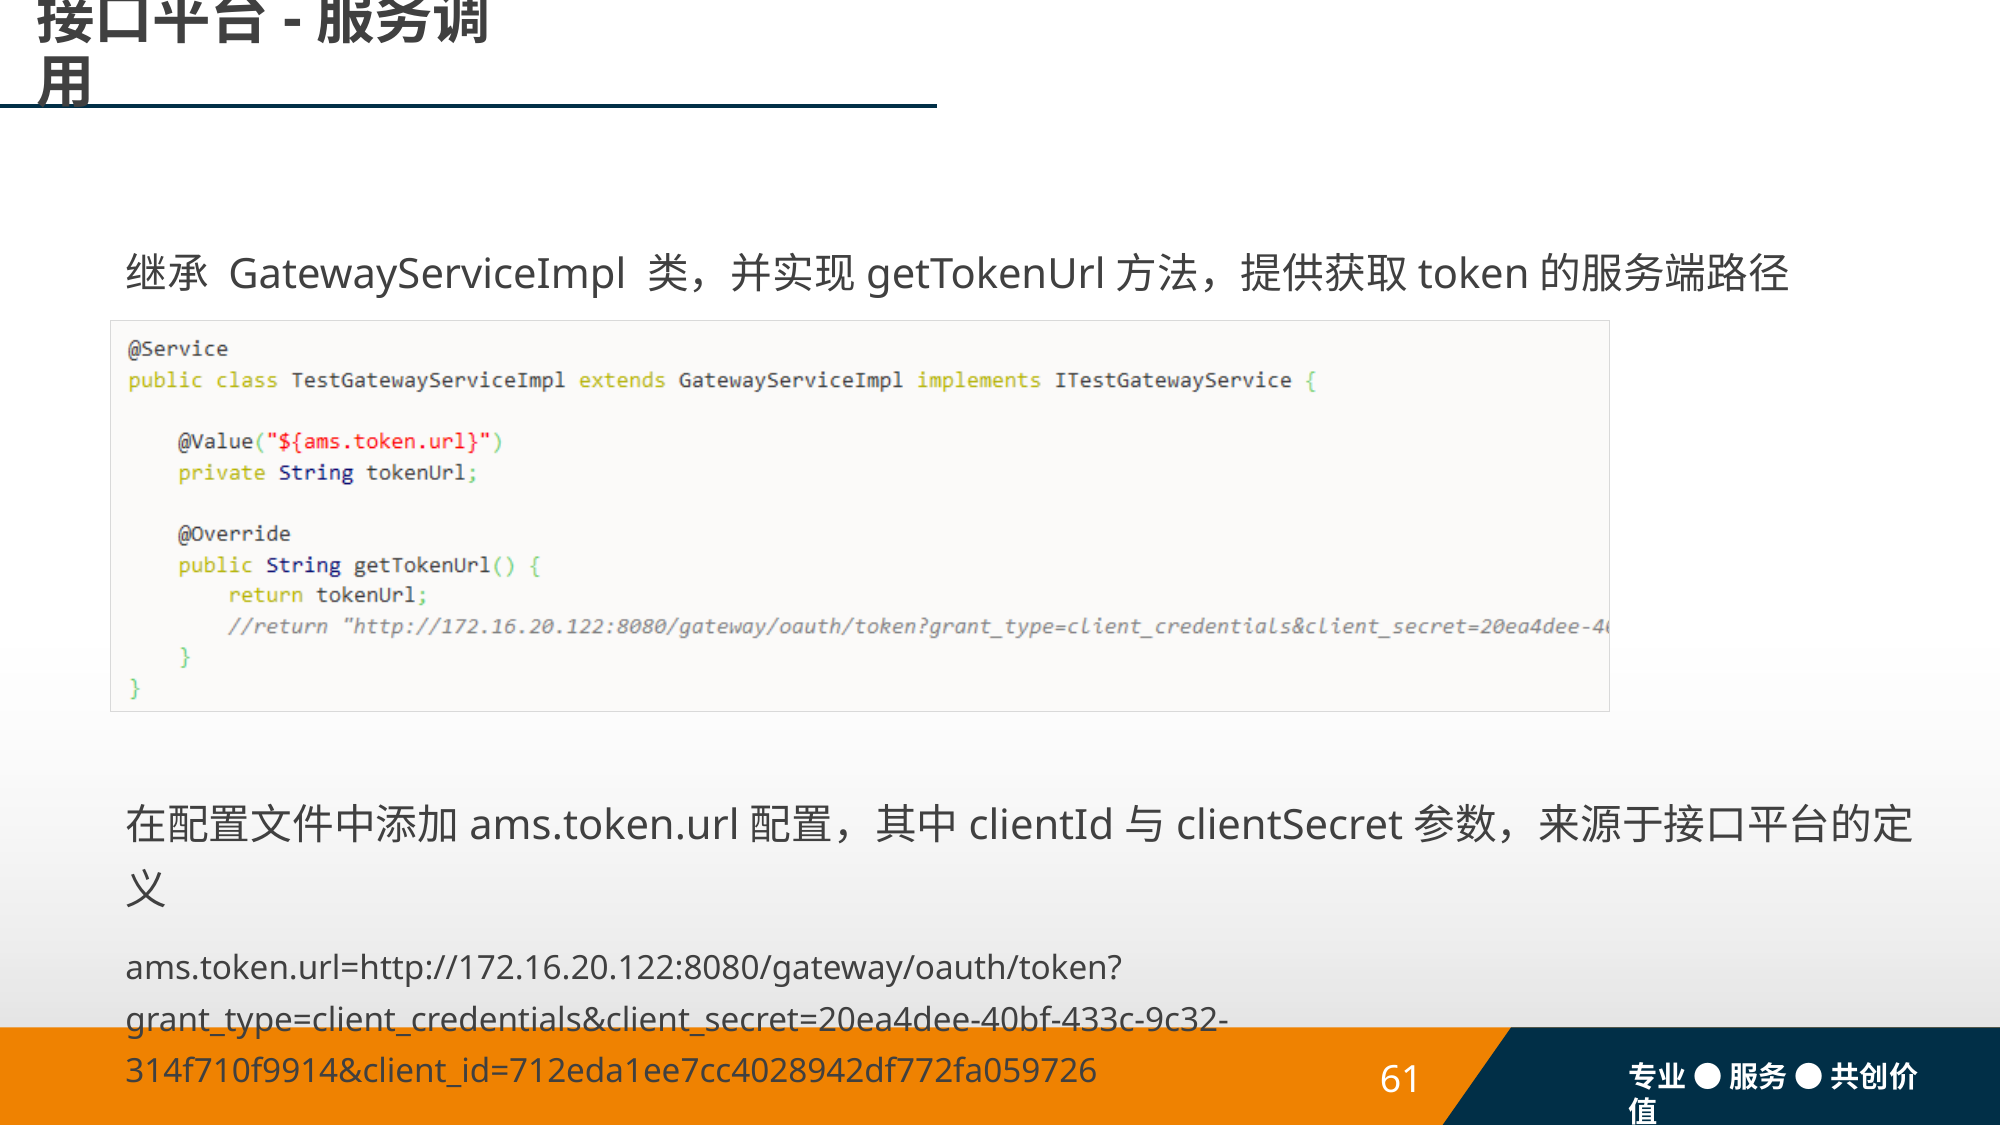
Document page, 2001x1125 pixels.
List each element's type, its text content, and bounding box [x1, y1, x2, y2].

text_box 在配置文件中添加ams.token.url配置，其中clientId与clientSecret参数，来源于接口平台的定义 ams.token.url=http://172.16.20.122:8080/gateway/oauth/token?grant_type=client_credentials&client_secret=20ea4dee-40bf-433c-9c32-314f710f9914&client_id=712eda1ee7cc4028942df772fa059726 [110, 775, 1934, 1097]
title 接口平台-服务调用 [23, 13, 545, 90]
subtitle 继承 GatewayServiceImpl 类，并实现getTokenUrl方法，提供获取token的服务端路径 [110, 224, 1859, 306]
picture [110, 320, 1610, 712]
